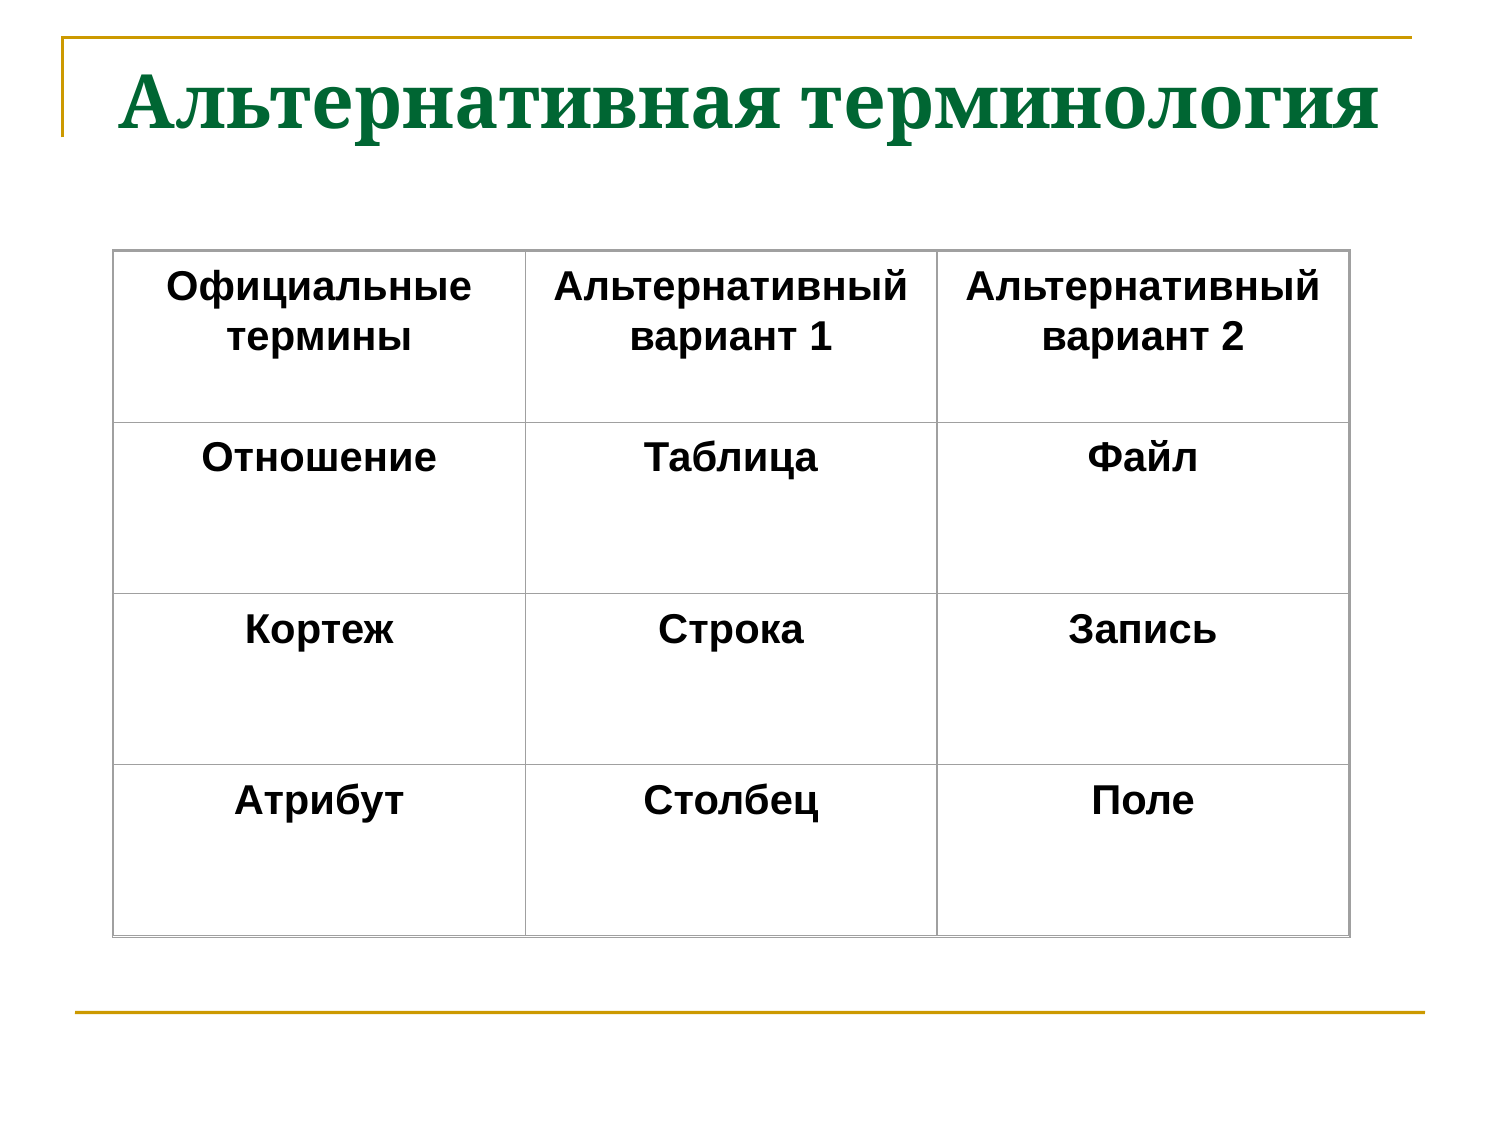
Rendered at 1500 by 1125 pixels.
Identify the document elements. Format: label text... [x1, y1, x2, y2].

text_box Альтернативная терминология [74, 45, 1425, 233]
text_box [112, 249, 1351, 938]
